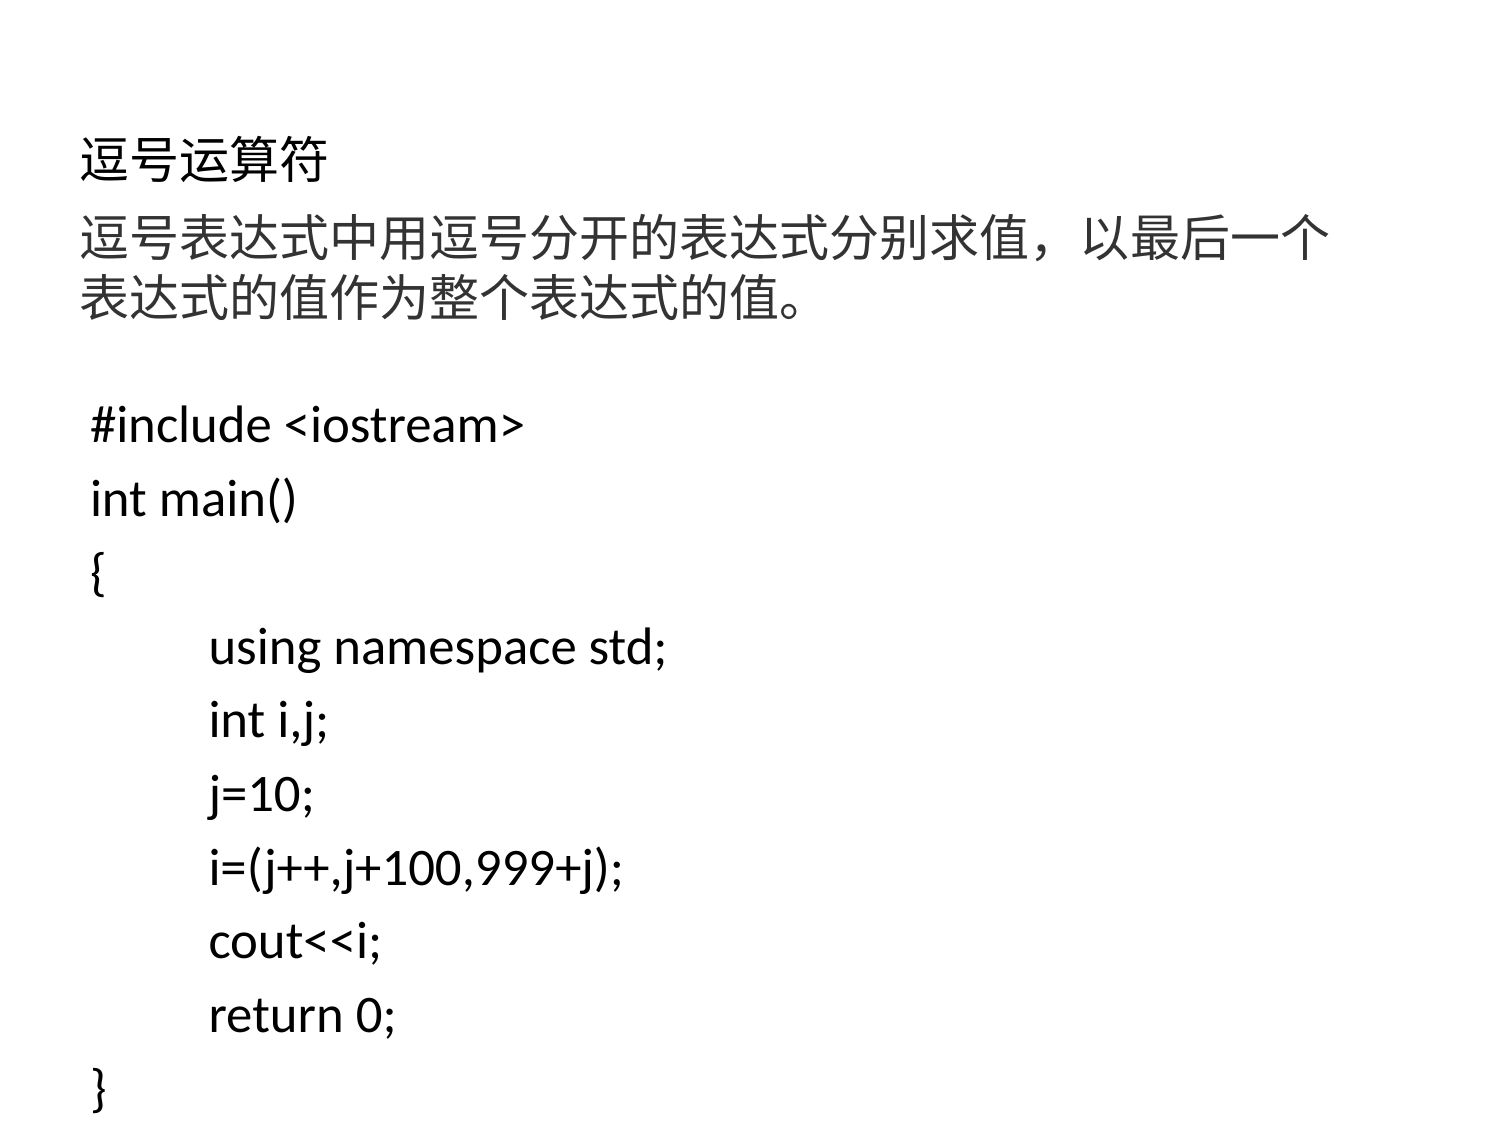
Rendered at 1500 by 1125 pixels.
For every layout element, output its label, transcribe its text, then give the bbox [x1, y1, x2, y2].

list #include <iostream> int main() { using namespace std; int i,j; j=10; i=(j++,j+100,999+j); cout<<i; return 0; } [75, 382, 1425, 1125]
text_box 逗号表达式中用逗号分开的表达式分别求值，以最后一个表达式的值作为整个表达式的值。 [64, 199, 1376, 334]
text_box 逗号运算符 [64, 121, 420, 197]
